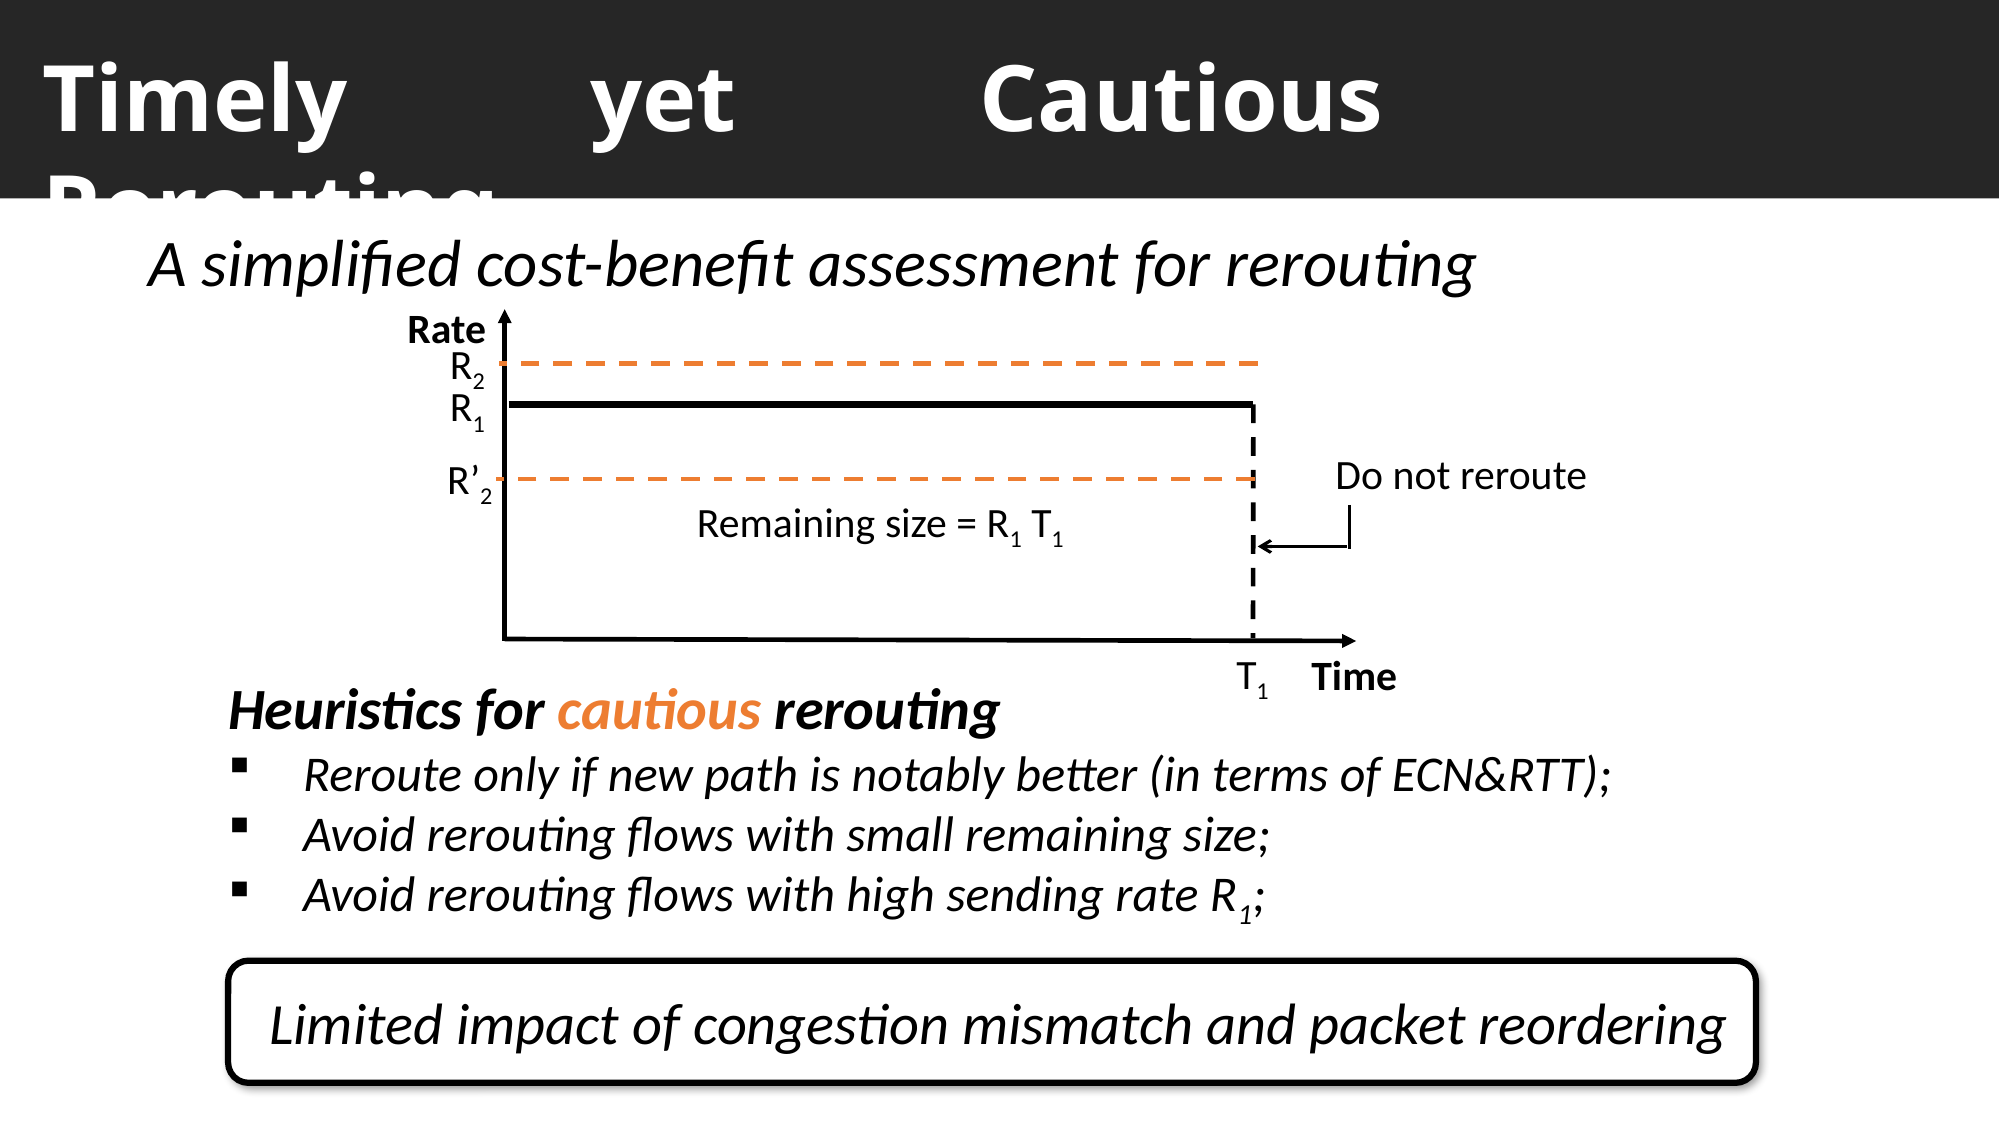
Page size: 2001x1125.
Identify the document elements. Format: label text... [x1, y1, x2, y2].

text_box A simplified cost-benefit assessment for rerouting [133, 212, 1614, 307]
text_box Heuristics for cautious rerouting Reroute only if new path is notably better (in terms of ECN&RTT); Avoid rerouting flows with small remaining size; Avoid rerouting flows with high sending rate R1; [213, 664, 1990, 998]
text_box Timely yet Cautious Rerouting [27, 32, 1400, 268]
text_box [432, 445, 1255, 512]
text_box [392, 294, 1729, 708]
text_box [435, 330, 1258, 396]
text_box [0, 0, 1999, 199]
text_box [223, 960, 1775, 1125]
